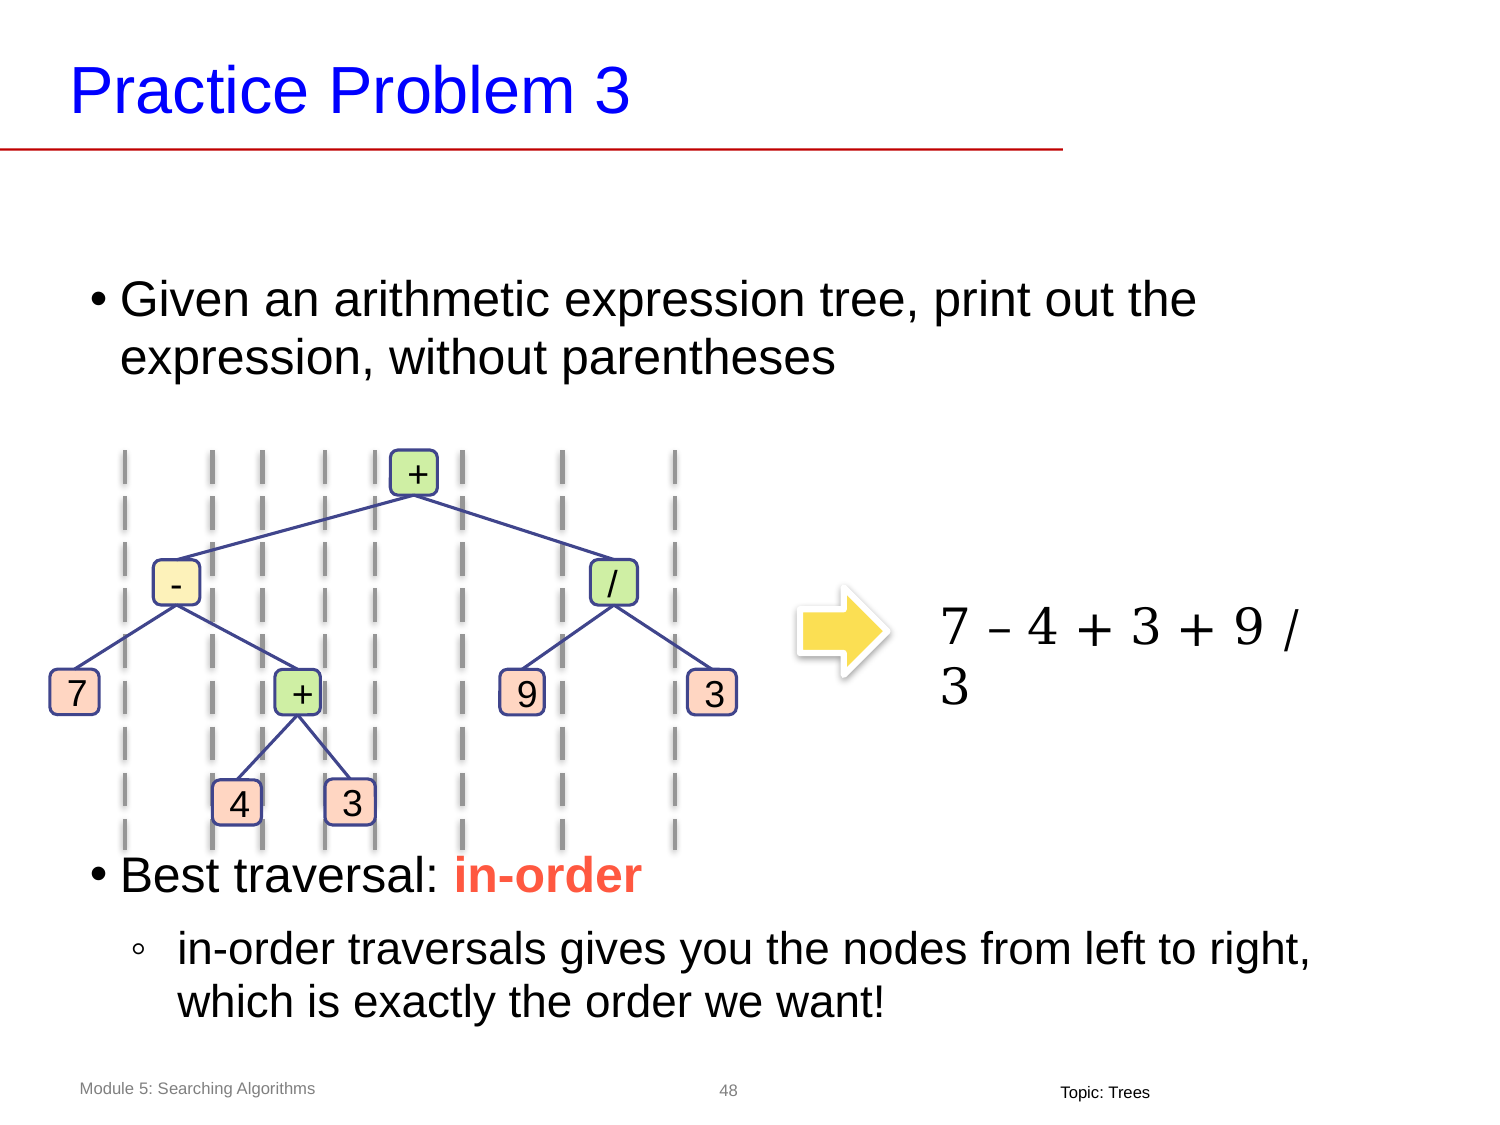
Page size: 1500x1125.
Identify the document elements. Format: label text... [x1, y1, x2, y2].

title Practice Problem 3 [57, 41, 1173, 133]
text_box [796, 584, 891, 678]
text_box 7 – 4 + 3 + 9 / 3 [924, 587, 1338, 723]
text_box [49, 449, 737, 826]
list Given an arithmetic expression tree, print out the expression, without parentheses Best traversal: in-order in-order traversals gives you the nodes from left to right, which is exactly the order we want! [74, 261, 1426, 1125]
text_box Topic: Trees [1045, 1082, 1166, 1108]
